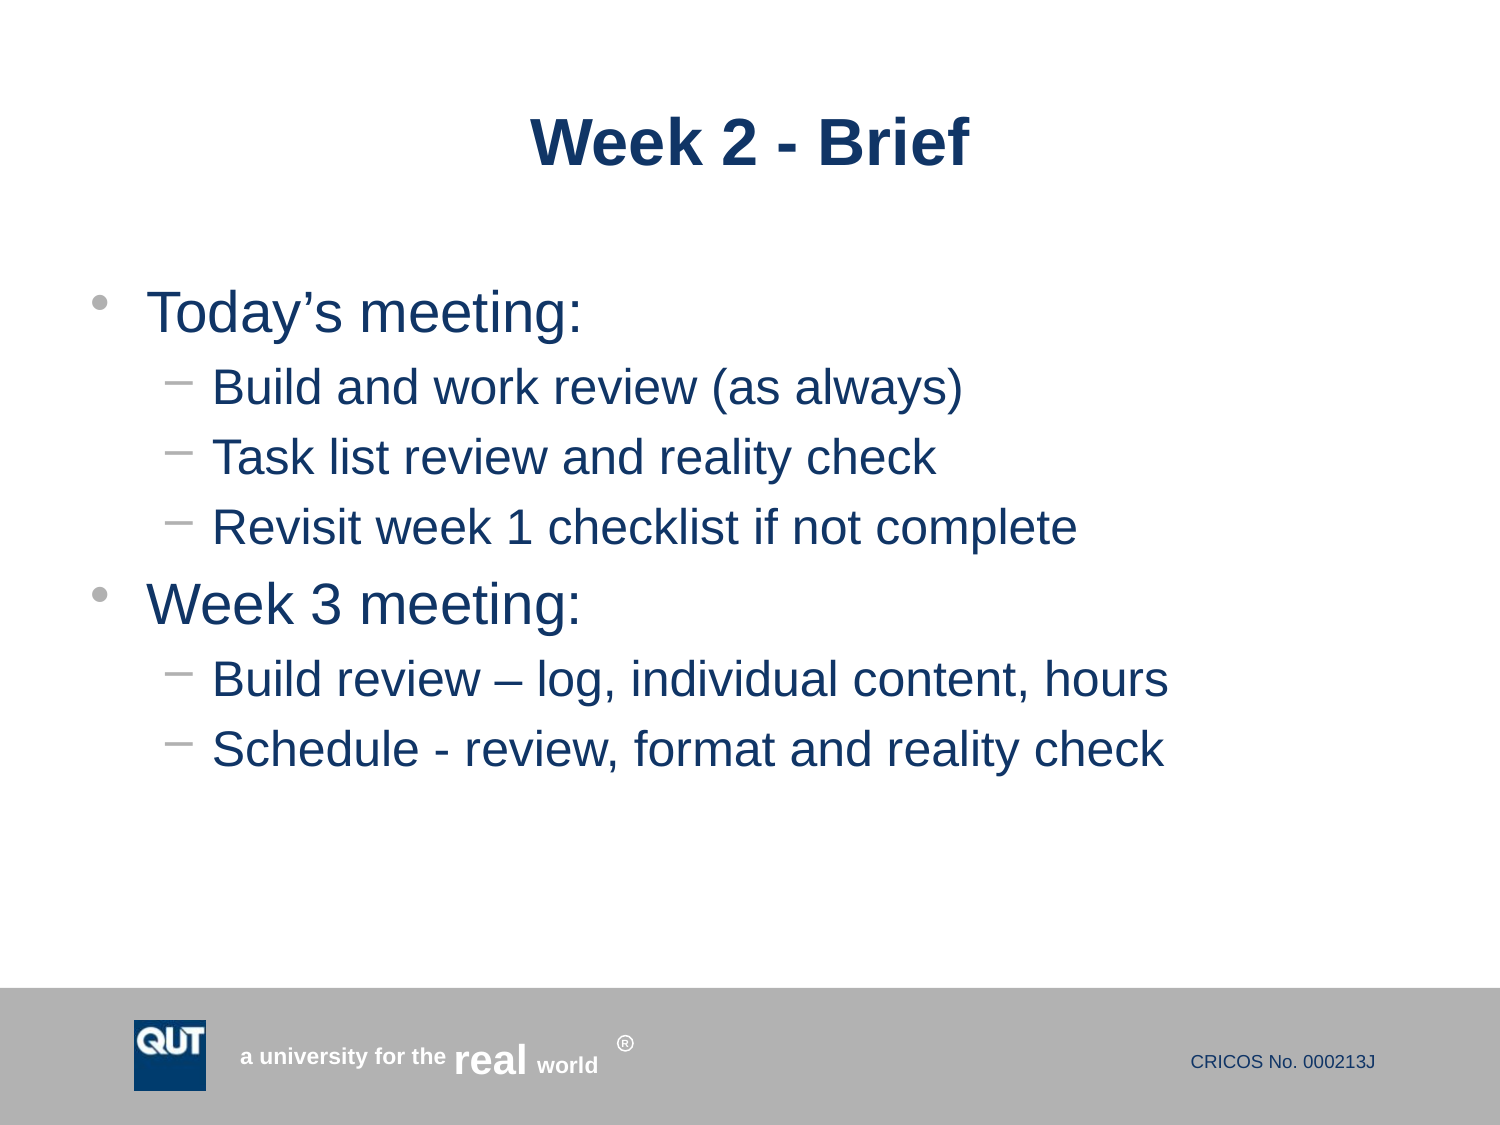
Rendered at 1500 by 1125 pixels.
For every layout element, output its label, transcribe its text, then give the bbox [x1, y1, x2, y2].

picture [134, 1020, 206, 1091]
title Week 2 - Brief [74, 44, 1426, 233]
list Today’s meeting: Build and work review (as always) Task list review and reality check Revisit week 1 checklist if not complete Week 3 meeting: Build review – log, individual content, hours Schedule - review, format and reality check [74, 266, 1426, 922]
